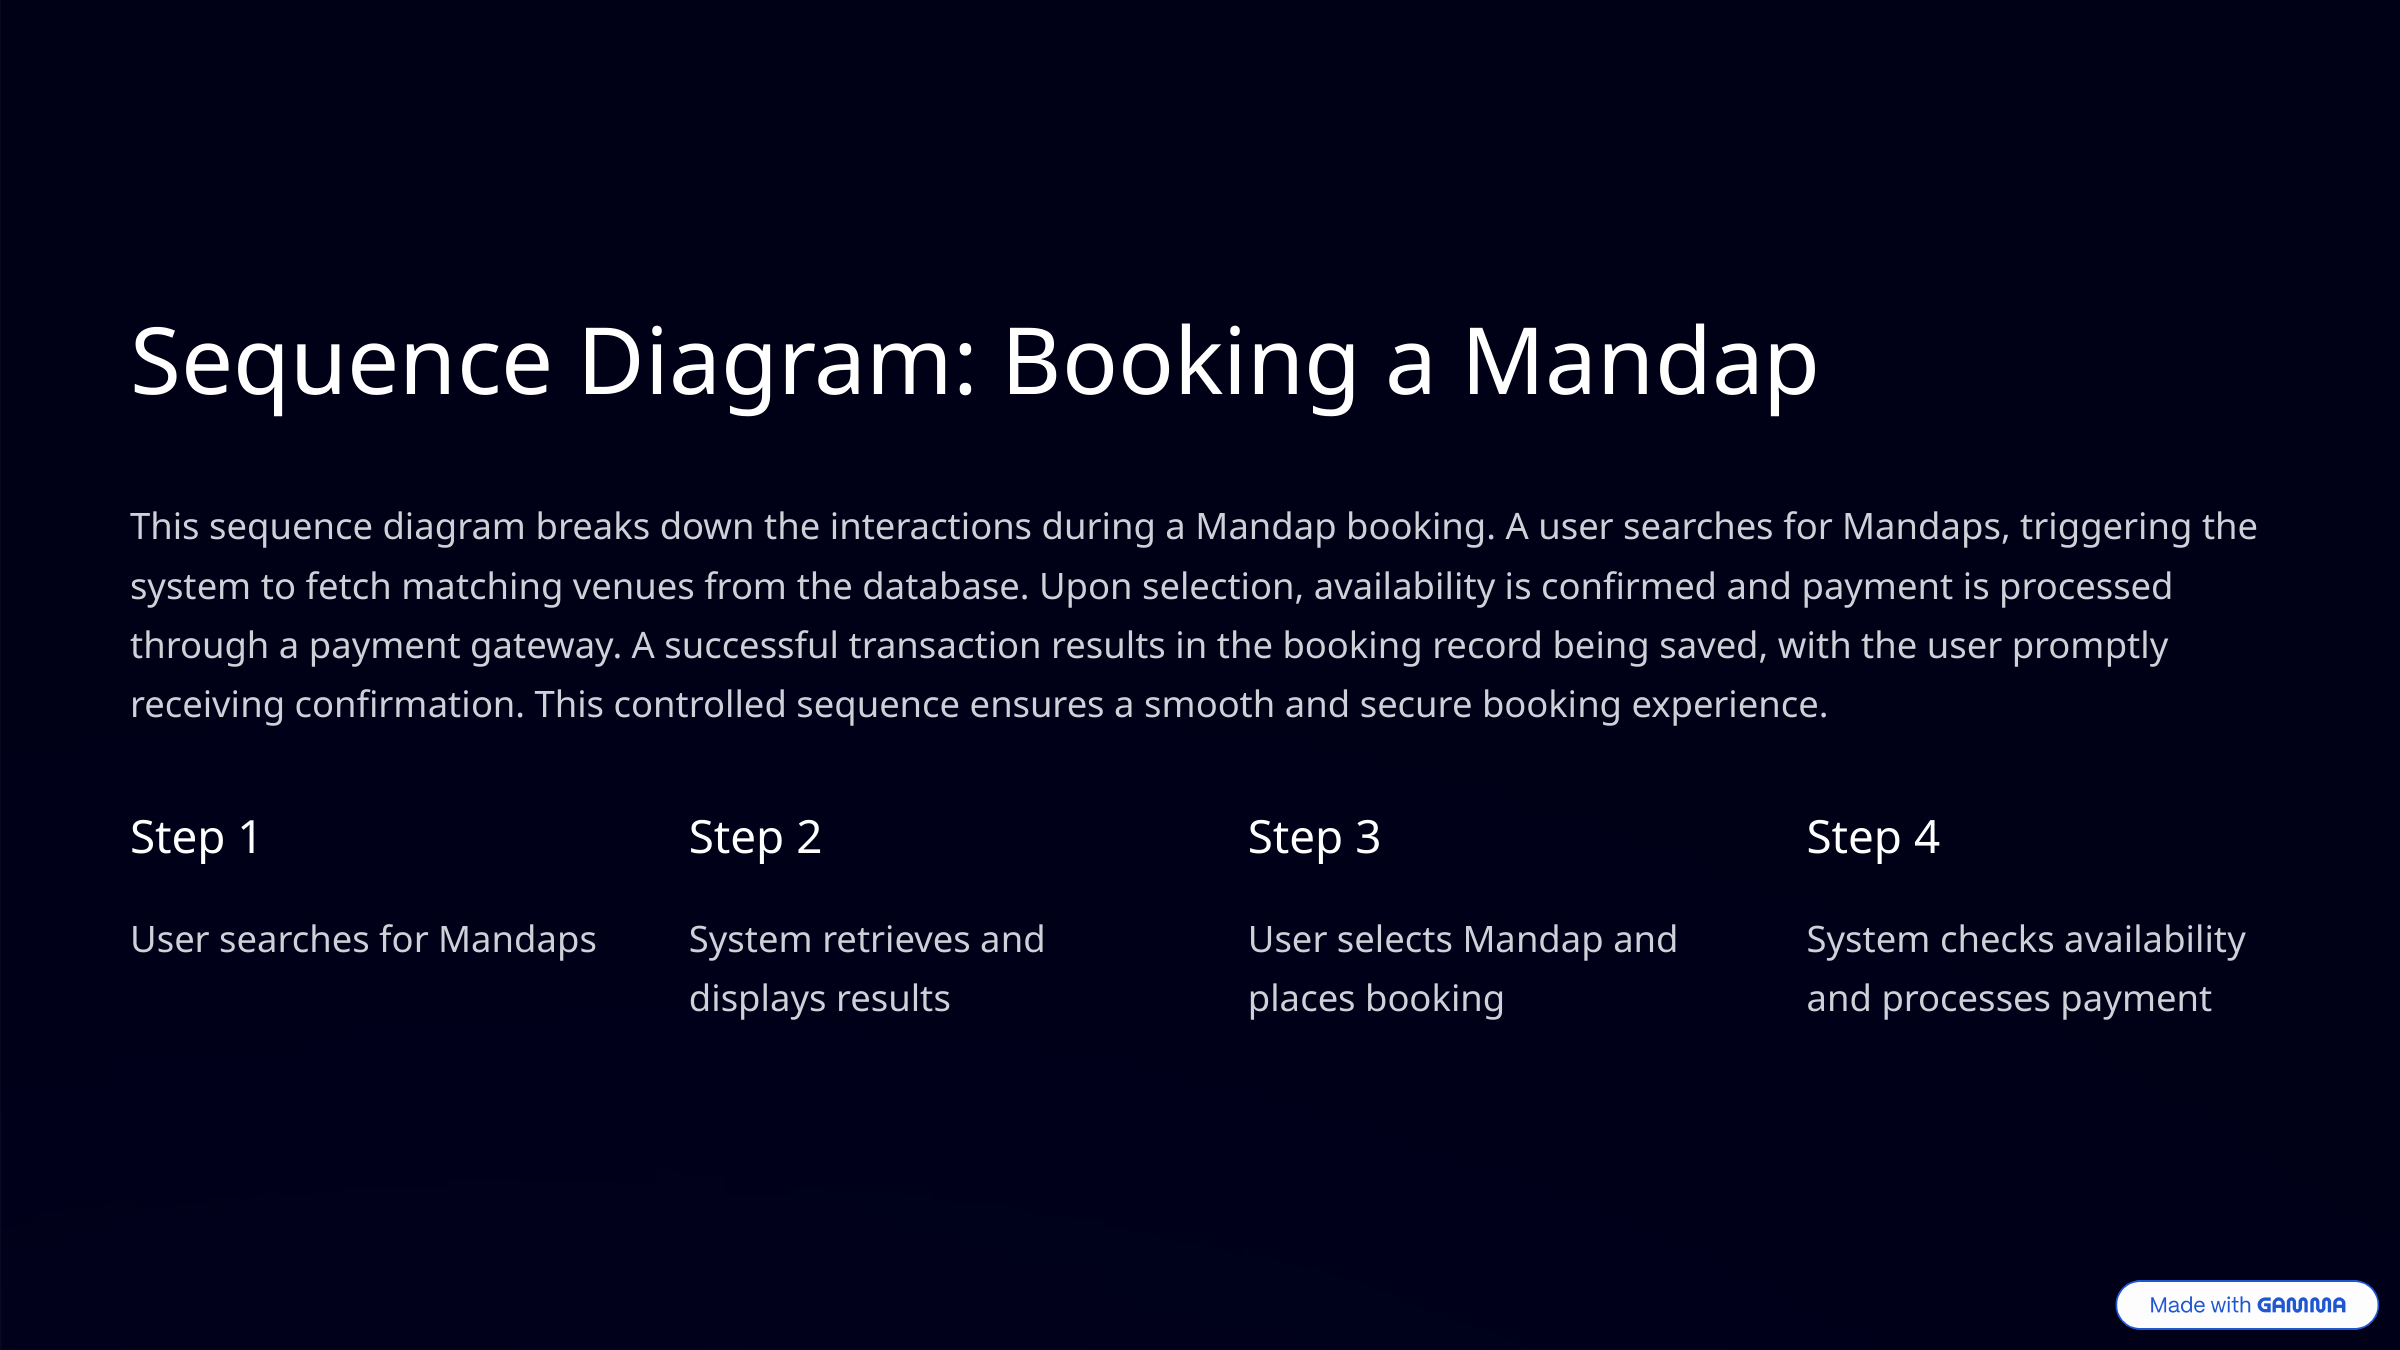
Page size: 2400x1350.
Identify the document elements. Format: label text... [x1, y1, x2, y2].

text_box Sequence Diagram: Booking a Mandap [130, 297, 1737, 414]
picture [2106, 1271, 2389, 1339]
text_box System checks availability and processes payment [1806, 900, 2274, 1020]
text_box User searches for Mandaps [130, 900, 597, 960]
text_box Step 2 [688, 804, 1155, 863]
text_box Step 4 [1806, 804, 2272, 863]
text_box Step 3 [1247, 804, 1713, 863]
text_box This sequence diagram breaks down the interactions during a Mandap booking. A user searches for Mandaps, triggering the system to fetch matching venues from the database. Upon selection, availability is confirmed and payment is processed through a payment gateway. A successful transaction results in the booking record being saved, with the user promptly receiving confirmation. This controlled sequence ensures a smooth and secure booking experience. [130, 487, 2270, 726]
text_box User selects Mandap and places booking [1247, 900, 1715, 1020]
text_box Step 1 [130, 804, 596, 863]
text_box System retrieves and displays results [688, 900, 1156, 1020]
